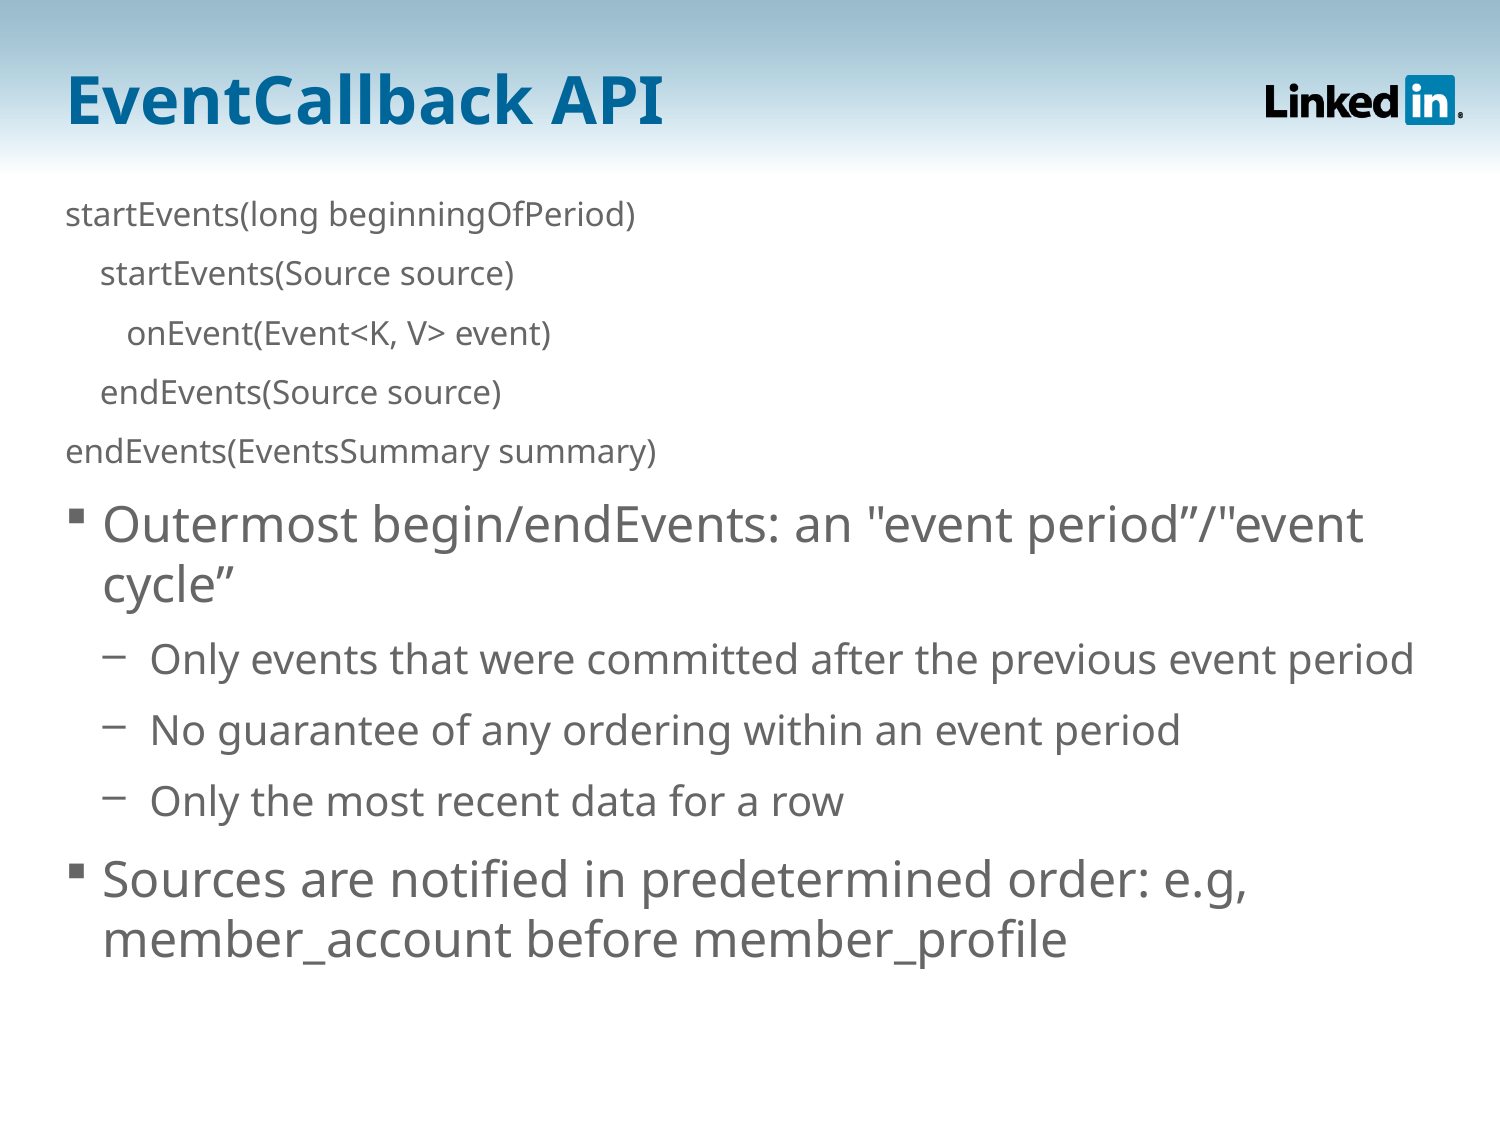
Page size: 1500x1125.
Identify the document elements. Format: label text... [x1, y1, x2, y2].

title EventCallback API [49, 51, 1244, 145]
picture [1455, 75, 1463, 125]
picture [1425, 95, 1447, 117]
picture [1413, 95, 1420, 117]
picture [1266, 75, 1406, 125]
picture [1413, 84, 1420, 91]
list startEvents(long beginningOfPeriod) startEvents(Source source) onEvent(Event<K, V> event) endEvents(Source source) endEvents(EventsSummary summary) Outermost begin/endEvents: an "event period”/"event cycle” Only events that were committed after the previous event period No guarantee of any ordering within an event period Only the most recent data for a row Sources are notified in predetermined order: e.g, member_account before member_profile [49, 185, 1443, 1005]
